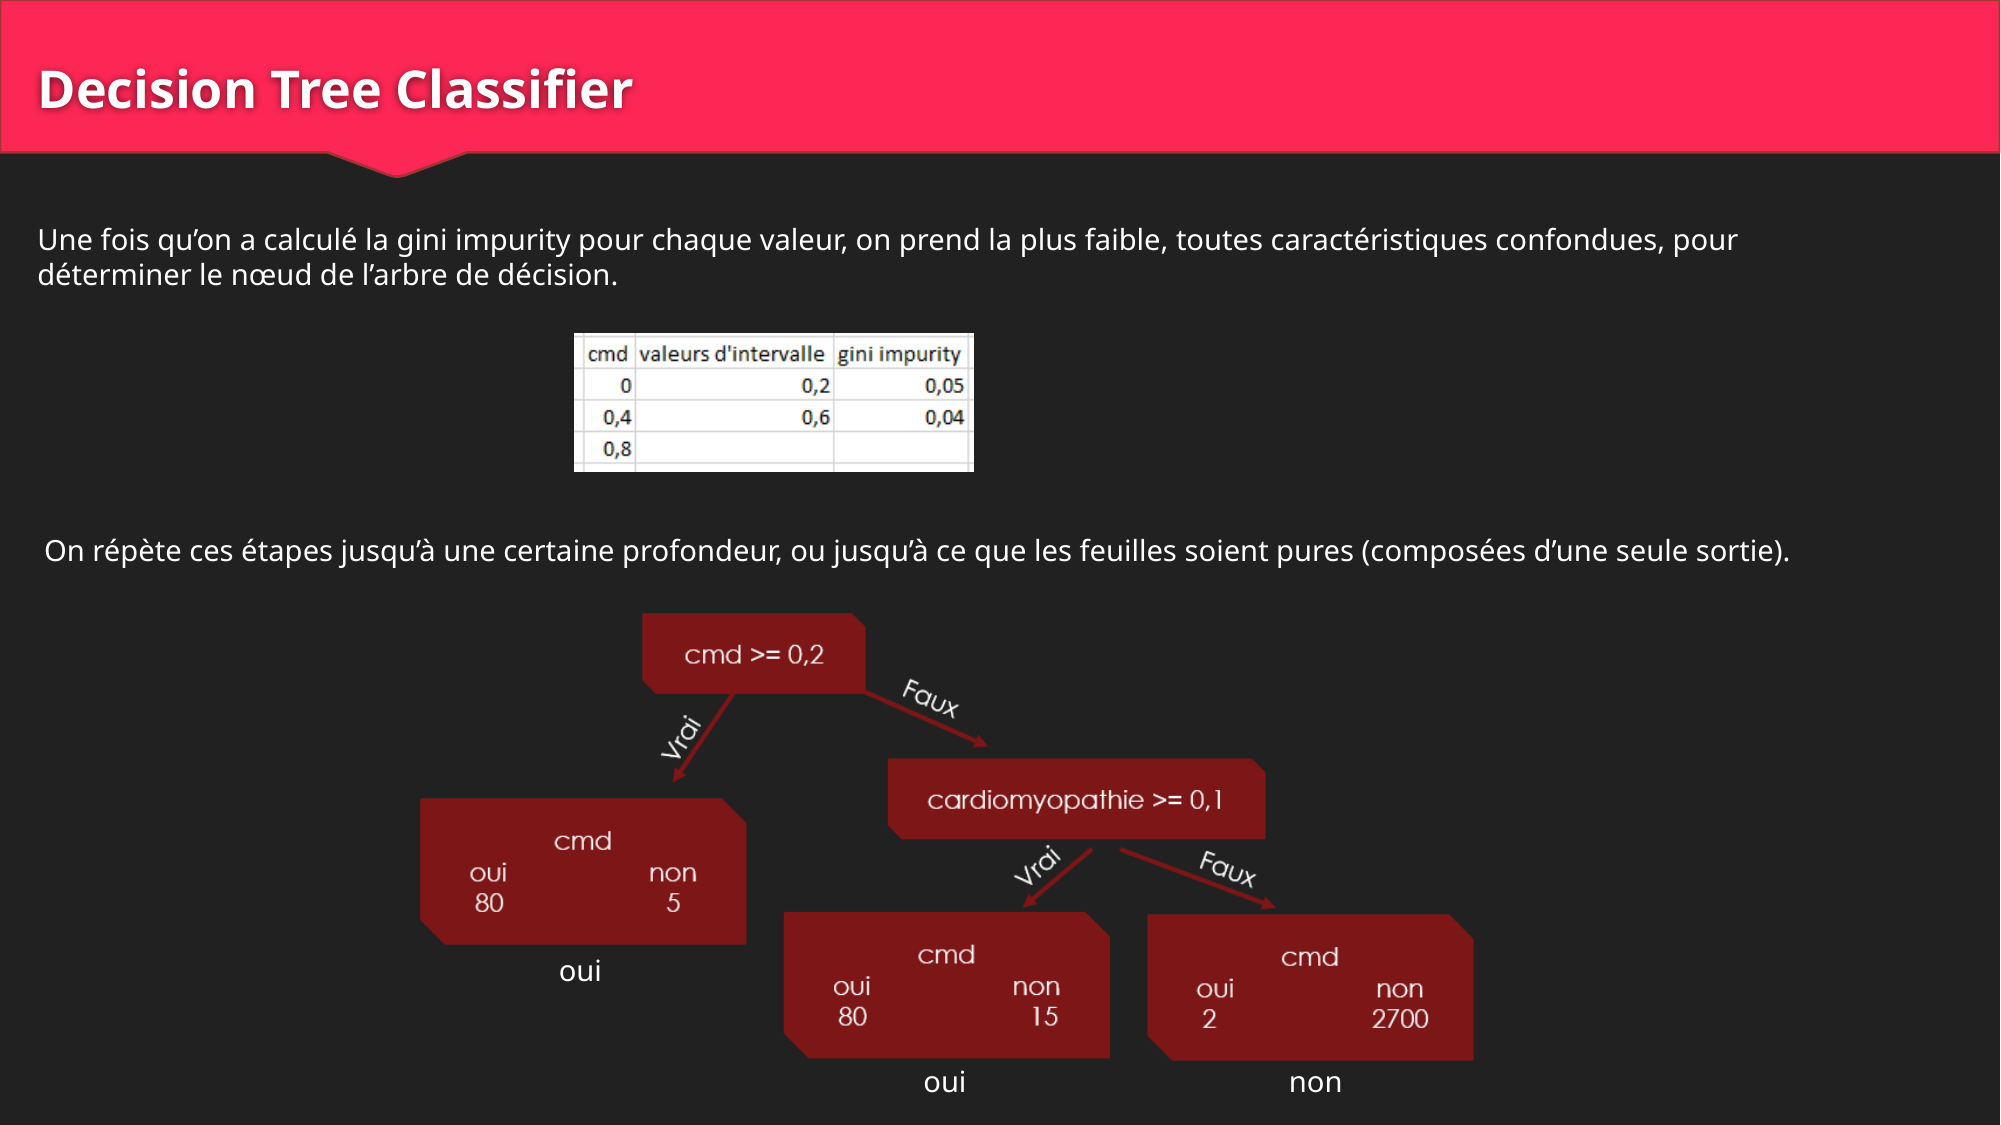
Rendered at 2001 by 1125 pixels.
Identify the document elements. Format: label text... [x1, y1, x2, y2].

text_box oui [908, 1069, 1116, 1106]
title Decision Tree Classifier [22, 23, 1642, 127]
text_box On répète ces étapes jusqu’à une certaine profondeur, ou jusqu’à ce que les feuilles soient pures (composées d’une seule sortie). [29, 524, 1919, 575]
text_box non [1274, 1069, 1482, 1106]
picture [573, 333, 975, 472]
picture [412, 598, 1482, 1069]
text_box Une fois qu’on a calculé la gini impurity pour chaque valeur, on prend la plus faible, toutes caractéristiques confondues, pour déterminer le nœud de l’arbre de décision. [22, 214, 1794, 299]
